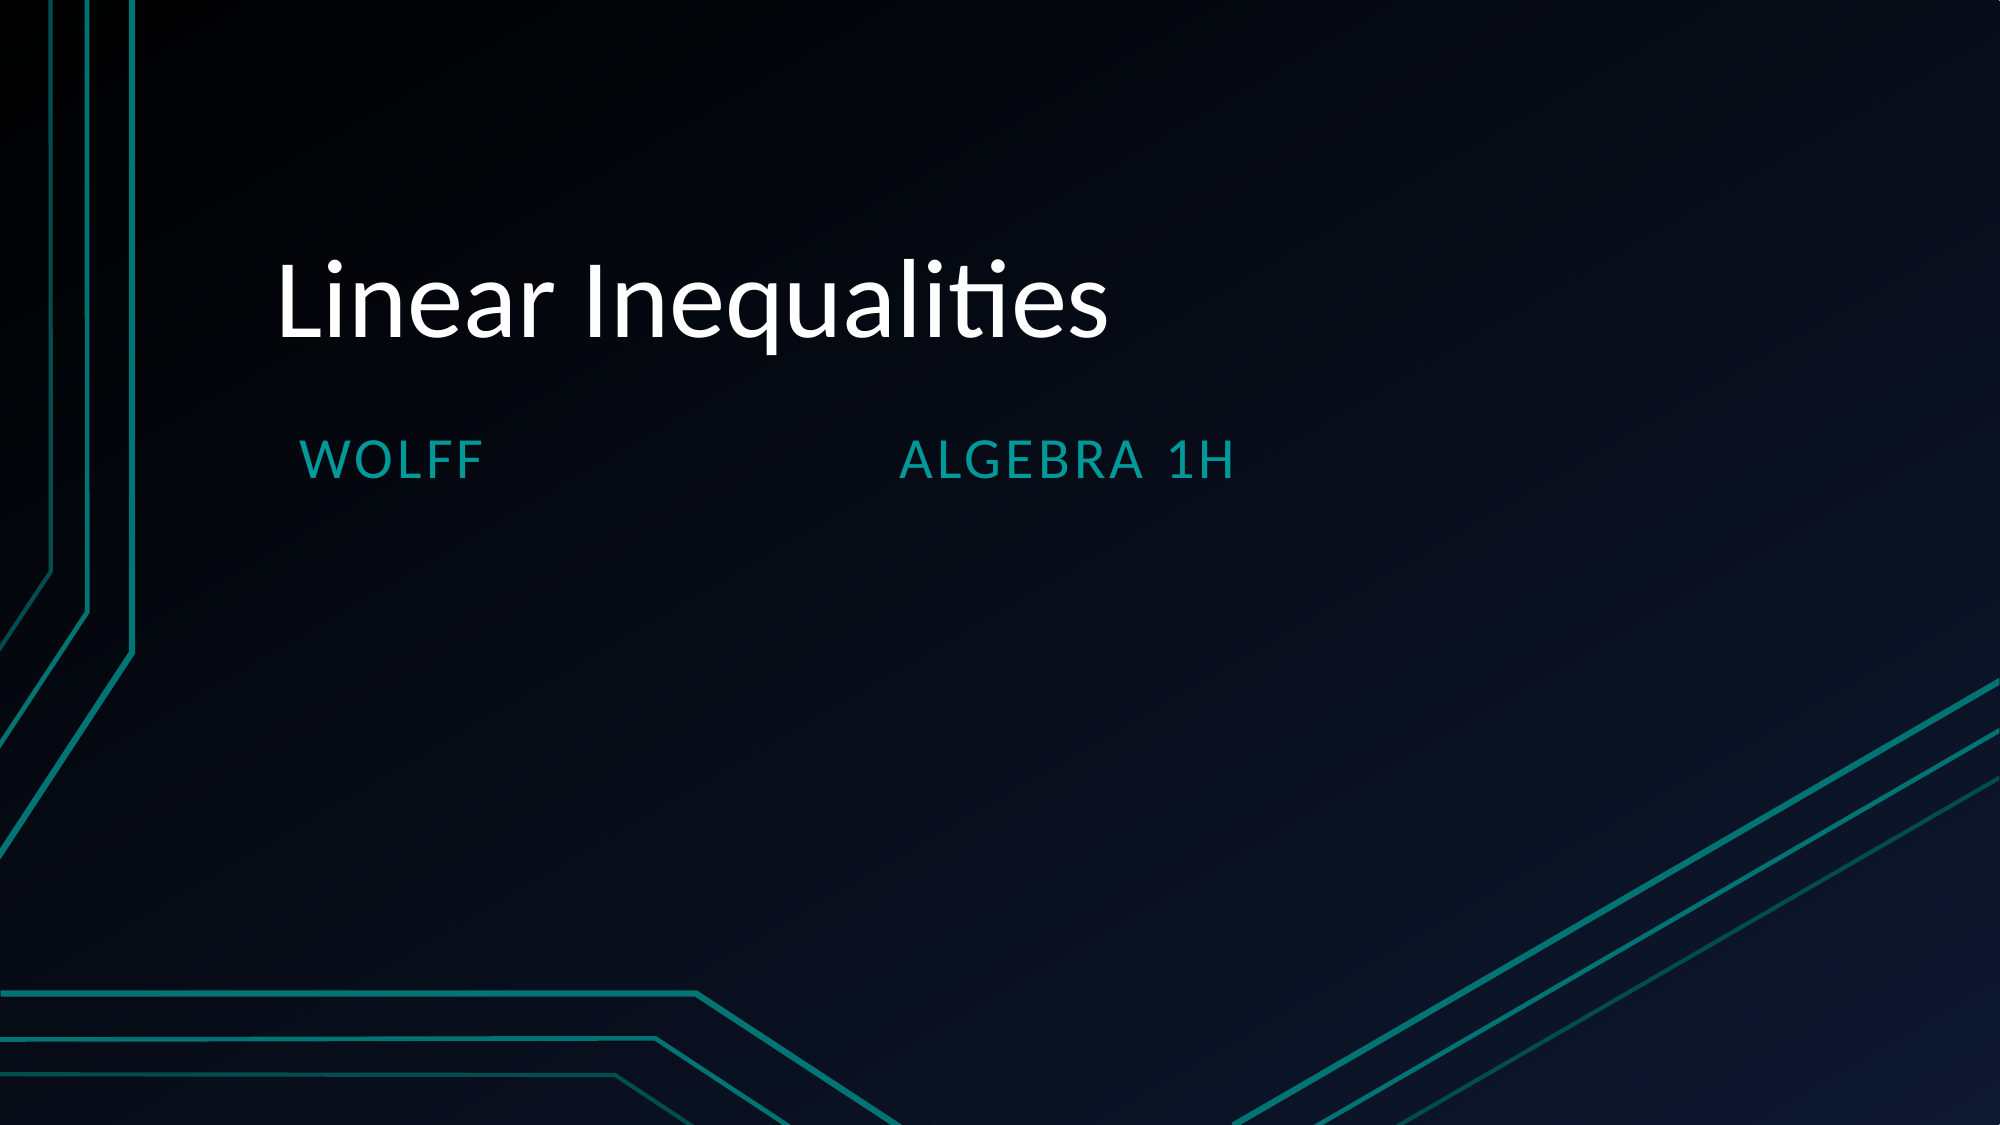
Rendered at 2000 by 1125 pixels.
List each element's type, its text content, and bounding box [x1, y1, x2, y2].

title Linear Inequalities [255, 43, 1689, 372]
subtitle Wolff algebra 1H [279, 418, 1713, 707]
